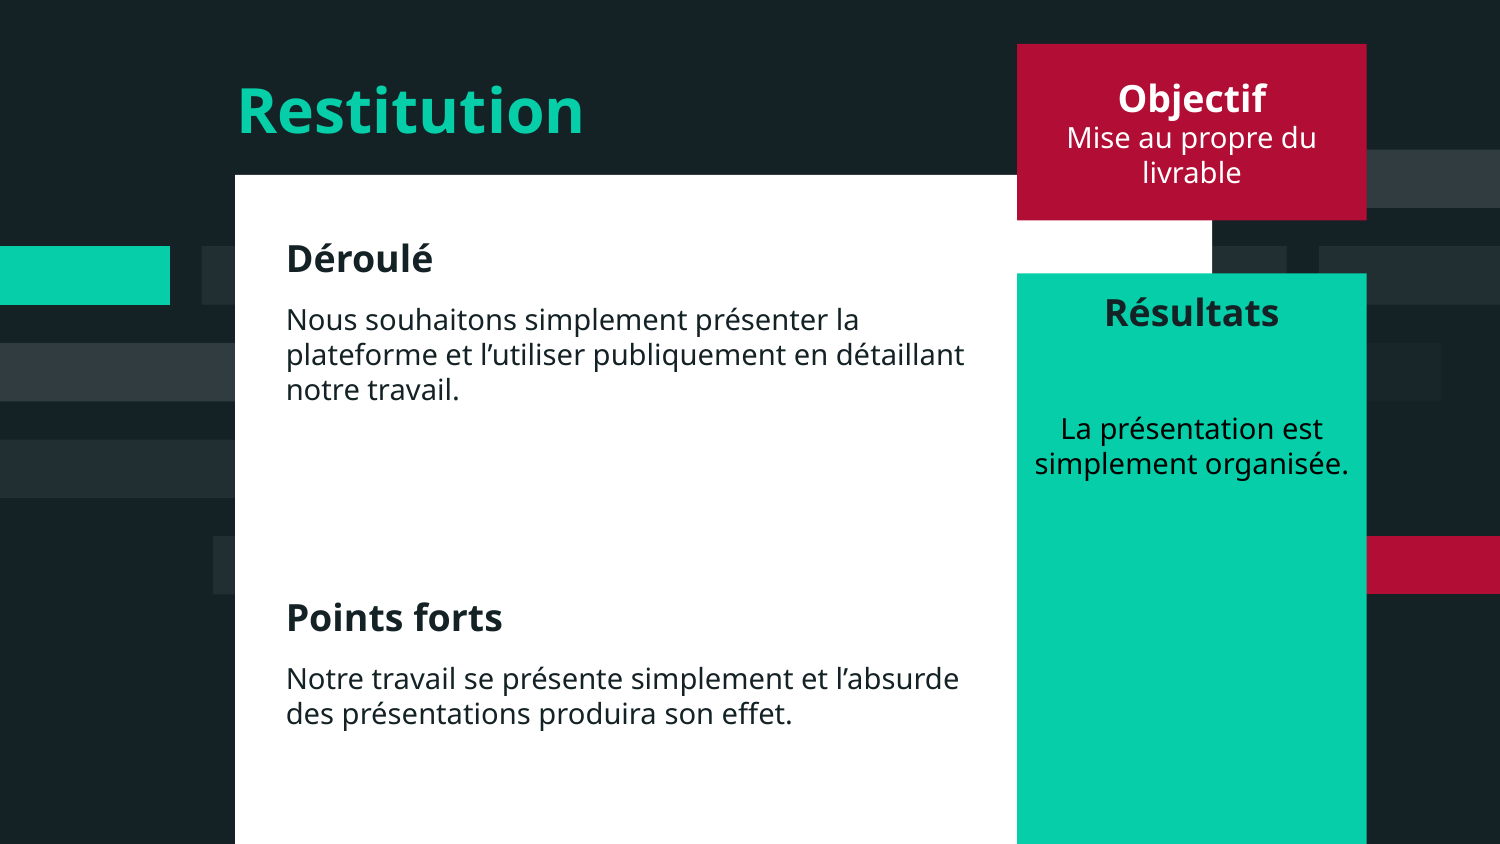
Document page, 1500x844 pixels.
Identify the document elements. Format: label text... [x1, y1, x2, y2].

text_box Objectif Mise au propre du livrable [1017, 43, 1367, 221]
text_box [235, 174, 1213, 844]
text_box Résultats La présentation est simplement organisée. [1017, 273, 1367, 844]
title Restitution [221, 56, 1017, 166]
text_box Déroulé Nous souhaitons simplement présenter la plateforme et l’utiliser publiquement en détaillant notre travail. Points forts Notre travail se présente simplement et l’absurde des présentations produira son effet. [270, 220, 1005, 833]
